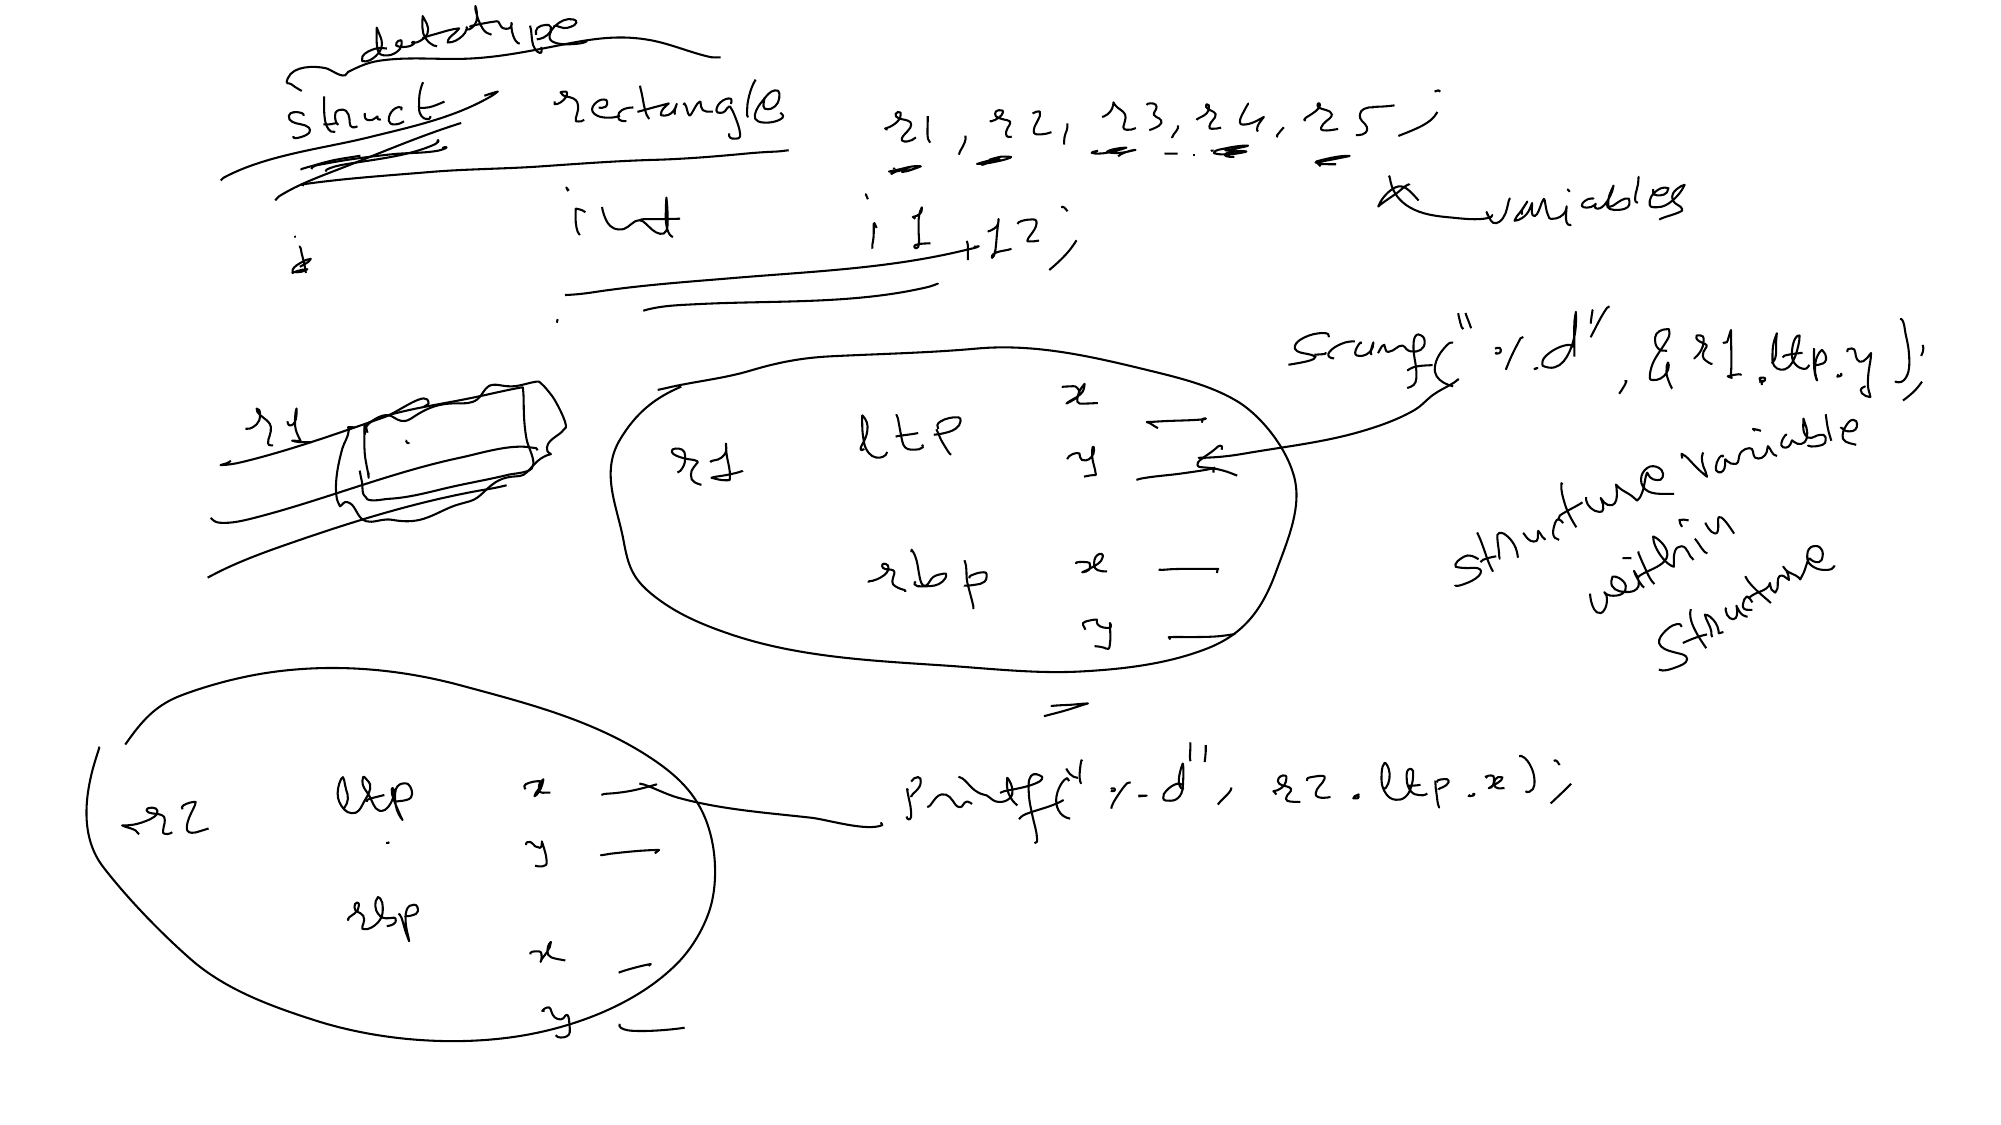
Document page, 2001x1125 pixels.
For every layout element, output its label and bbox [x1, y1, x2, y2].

text_box [363, 446, 530, 487]
text_box [1168, 634, 1235, 640]
text_box [1306, 775, 1331, 798]
text_box [1355, 105, 1395, 136]
text_box [895, 415, 924, 450]
text_box [1049, 240, 1077, 271]
text_box [1032, 111, 1052, 135]
text_box [1690, 609, 1707, 649]
text_box [1091, 147, 1136, 157]
text_box [1315, 155, 1350, 167]
text_box [309, 428, 348, 442]
text_box [958, 774, 1071, 844]
text_box [1210, 145, 1248, 157]
text_box [335, 381, 566, 522]
text_box [912, 207, 931, 249]
text_box [575, 208, 586, 235]
text_box [1679, 519, 1689, 527]
text_box [885, 112, 916, 142]
text_box [86, 667, 716, 1042]
text_box [1288, 333, 1329, 365]
text_box [911, 777, 921, 798]
text_box [988, 218, 1012, 258]
text_box [860, 415, 888, 458]
text_box [1196, 104, 1222, 129]
text_box [1895, 319, 1910, 383]
text_box [1840, 419, 1858, 445]
text_box [1083, 619, 1112, 649]
text_box [1485, 775, 1505, 789]
text_box [927, 794, 972, 808]
text_box [1649, 329, 1673, 389]
text_box [418, 82, 445, 120]
text_box [911, 549, 947, 587]
text_box [1355, 342, 1374, 356]
text_box [1111, 782, 1131, 809]
text_box [388, 107, 404, 125]
text_box [1434, 342, 1454, 387]
text_box [683, 101, 713, 116]
text_box [602, 197, 681, 237]
text_box [872, 223, 877, 249]
text_box [207, 519, 393, 578]
text_box [610, 347, 1449, 673]
text_box [964, 560, 987, 610]
text_box [1694, 335, 1713, 364]
text_box [958, 135, 966, 155]
text_box [889, 166, 921, 175]
text_box [393, 398, 429, 413]
text_box [1519, 755, 1535, 793]
text_box [710, 443, 743, 481]
text_box [619, 1023, 685, 1032]
text_box [1781, 418, 1826, 448]
text_box [1725, 605, 1748, 620]
text_box [968, 246, 979, 250]
text_box [286, 37, 721, 91]
text_box [716, 98, 741, 139]
text_box [927, 116, 931, 143]
text_box [220, 442, 309, 466]
text_box [592, 99, 634, 122]
text_box [1076, 553, 1108, 573]
text_box [1553, 483, 1583, 540]
text_box [1523, 530, 1546, 542]
text_box [1102, 102, 1136, 130]
text_box [1381, 762, 1428, 800]
text_box [1146, 418, 1206, 429]
text_box [245, 408, 274, 446]
text_box [1497, 532, 1518, 559]
text_box [1772, 333, 1810, 370]
text_box [1079, 760, 1083, 784]
text_box [1581, 185, 1630, 210]
text_box [1067, 446, 1096, 477]
text_box [1649, 184, 1685, 220]
text_box [323, 96, 358, 132]
text_box [868, 563, 906, 592]
text_box [671, 448, 702, 485]
text_box [1590, 306, 1610, 338]
text_box [1066, 768, 1078, 778]
text_box [564, 247, 967, 296]
text_box [643, 283, 938, 311]
text_box [1328, 341, 1355, 359]
text_box [1378, 176, 1510, 224]
text_box [1273, 775, 1301, 802]
text_box [1136, 467, 1215, 480]
text_box [220, 91, 498, 181]
text_box [933, 417, 961, 455]
text_box [291, 246, 311, 274]
text_box [1494, 347, 1501, 354]
text_box [637, 85, 677, 120]
text_box [1378, 334, 1433, 388]
text_box [1542, 311, 1577, 368]
text_box [484, 485, 507, 493]
text_box [990, 110, 1012, 137]
text_box [275, 122, 789, 201]
text_box [362, 5, 520, 62]
text_box [1635, 176, 1639, 203]
text_box [1619, 381, 1627, 394]
text_box [1723, 329, 1741, 378]
text_box [1759, 377, 1766, 385]
text_box [1590, 536, 1694, 614]
text_box [1043, 703, 1088, 717]
text_box [1017, 219, 1040, 242]
text_box [210, 491, 336, 523]
text_box [1477, 532, 1497, 572]
text_box [1062, 383, 1098, 404]
text_box [1847, 348, 1872, 398]
text_box [1514, 198, 1572, 226]
text_box [1704, 614, 1724, 637]
text_box [1505, 336, 1524, 370]
text_box [553, 1025, 570, 1038]
text_box [1455, 555, 1482, 586]
text_box [1146, 103, 1162, 131]
text_box [554, 91, 585, 122]
text_box [288, 112, 310, 139]
text_box [1813, 348, 1827, 381]
text_box [691, 792, 883, 828]
text_box [1158, 568, 1219, 574]
text_box [1586, 466, 1675, 512]
text_box [1398, 111, 1438, 136]
text_box [1658, 624, 1688, 671]
text_box [1304, 103, 1339, 131]
text_box [1705, 517, 1735, 534]
text_box [1435, 779, 1449, 808]
text_box [1742, 546, 1835, 610]
text_box [977, 156, 1012, 166]
text_box [1715, 446, 1778, 473]
text_box [906, 788, 912, 820]
text_box [1681, 452, 1708, 477]
text_box [747, 79, 756, 118]
text_box [754, 90, 784, 123]
text_box [287, 408, 312, 443]
text_box [1239, 103, 1264, 132]
text_box [530, 19, 585, 49]
text_box [364, 113, 381, 121]
text_box [1163, 763, 1184, 801]
